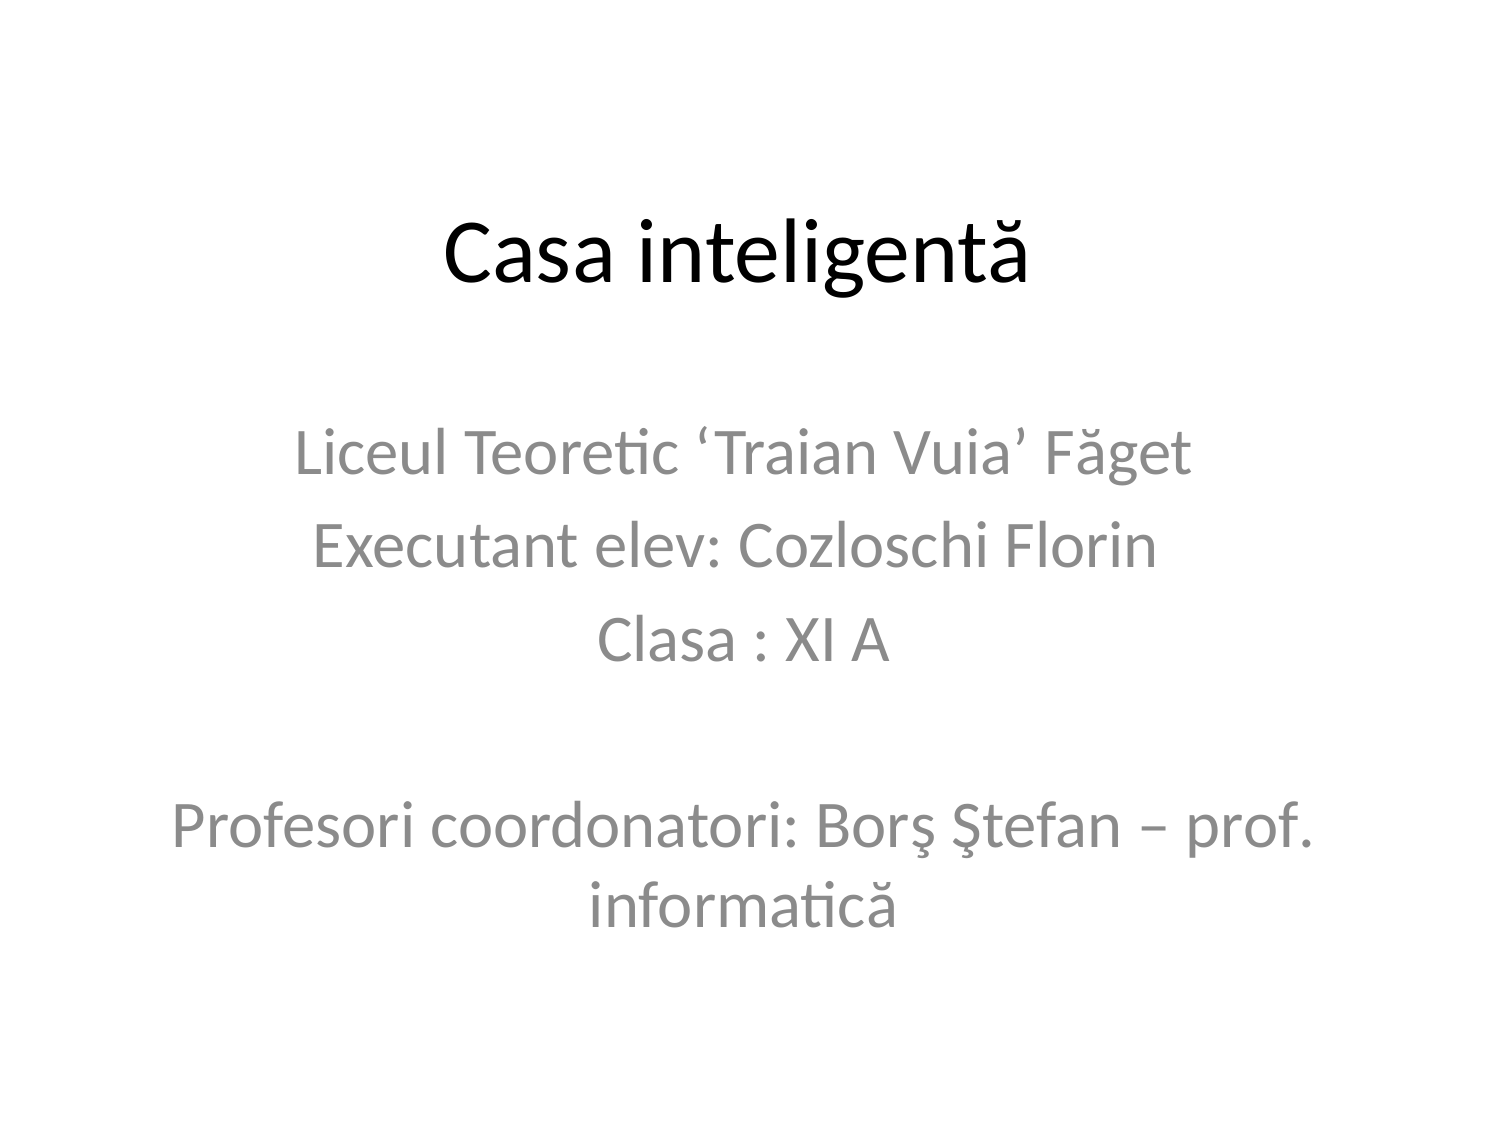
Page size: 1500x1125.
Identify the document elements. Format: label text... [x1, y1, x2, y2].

title Casa inteligentă [99, 125, 1375, 367]
subtitle Liceul Teoretic ‘Traian Vuia’ Făget Executant elev: Cozloschi Florin Clasa : XI A Profesori coordonatori: Borş Ştefan – prof. informatică [75, 399, 1413, 988]
